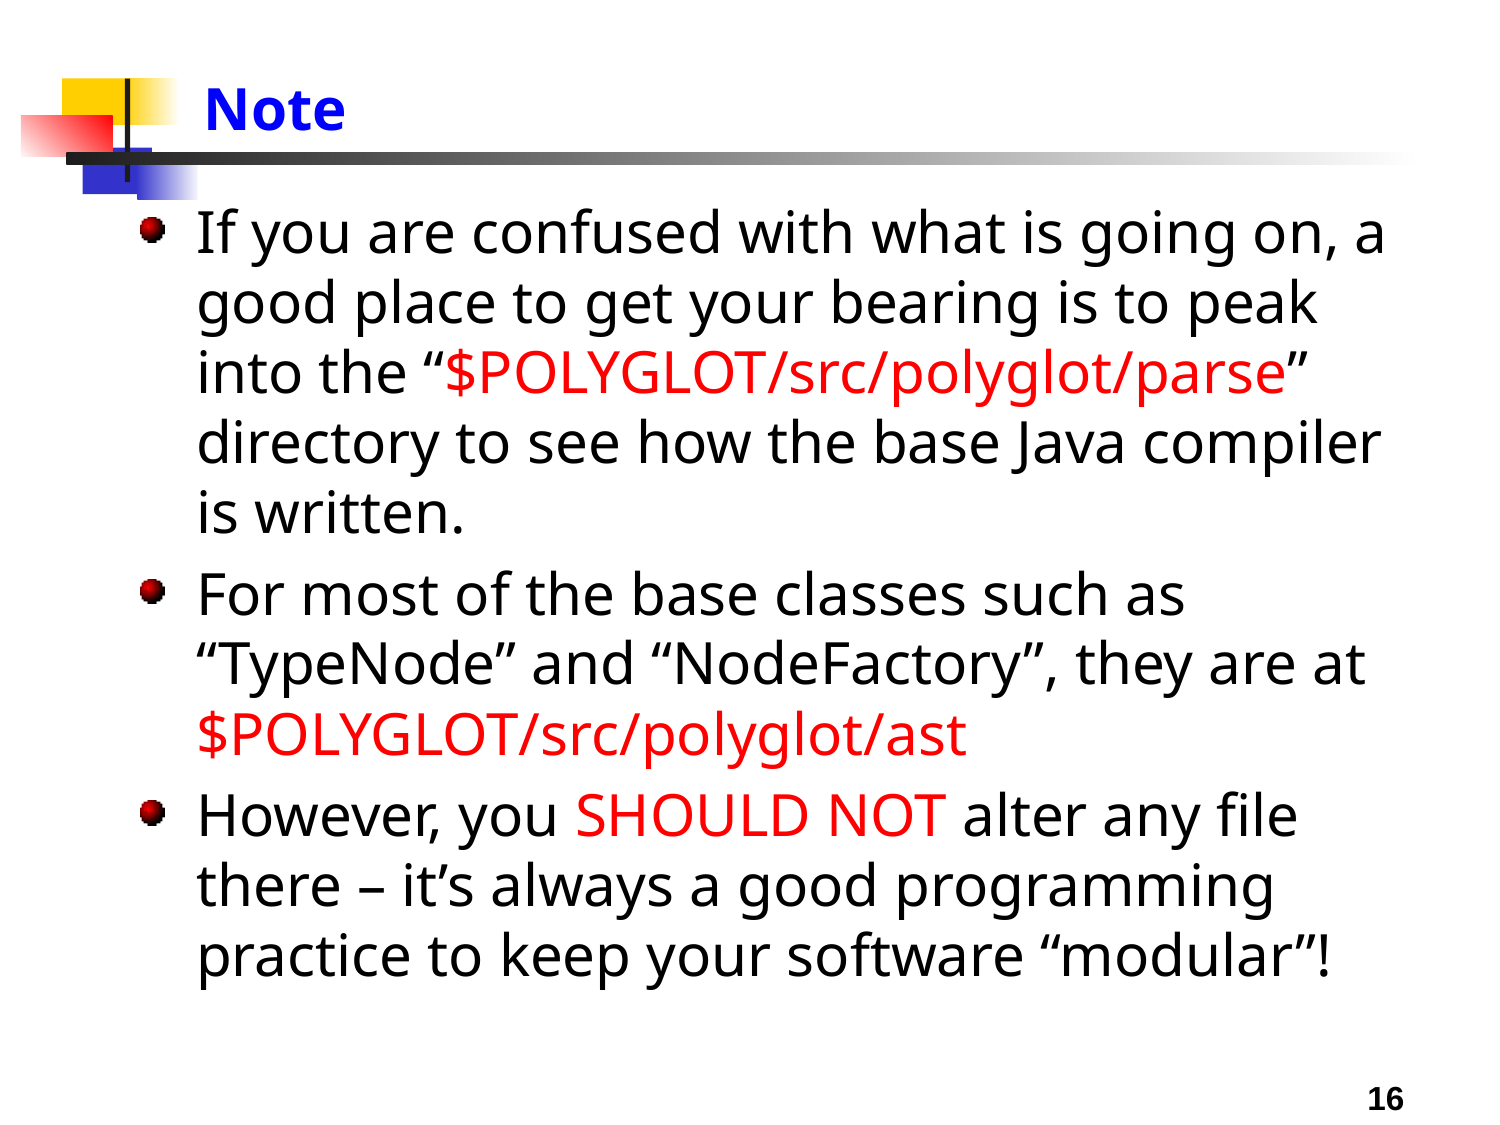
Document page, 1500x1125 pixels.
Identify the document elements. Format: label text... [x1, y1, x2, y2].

title Note [188, 37, 1468, 151]
picture [140, 800, 165, 826]
picture [140, 579, 165, 604]
picture [140, 217, 165, 243]
list If you are confused with what is going on, a good place to get your bearing is to peak into the “$POLYGLOT/src/polyglot/parse” directory to see how the base Java compiler is written. For most of the base classes such as “TypeNode” and “NodeFactory”, they are at $POLYGLOT/src/polyglot/ast However, you SHOULD NOT alter any file there – it’s always a good programming practice to keep your software “modular”! [124, 187, 1451, 1063]
